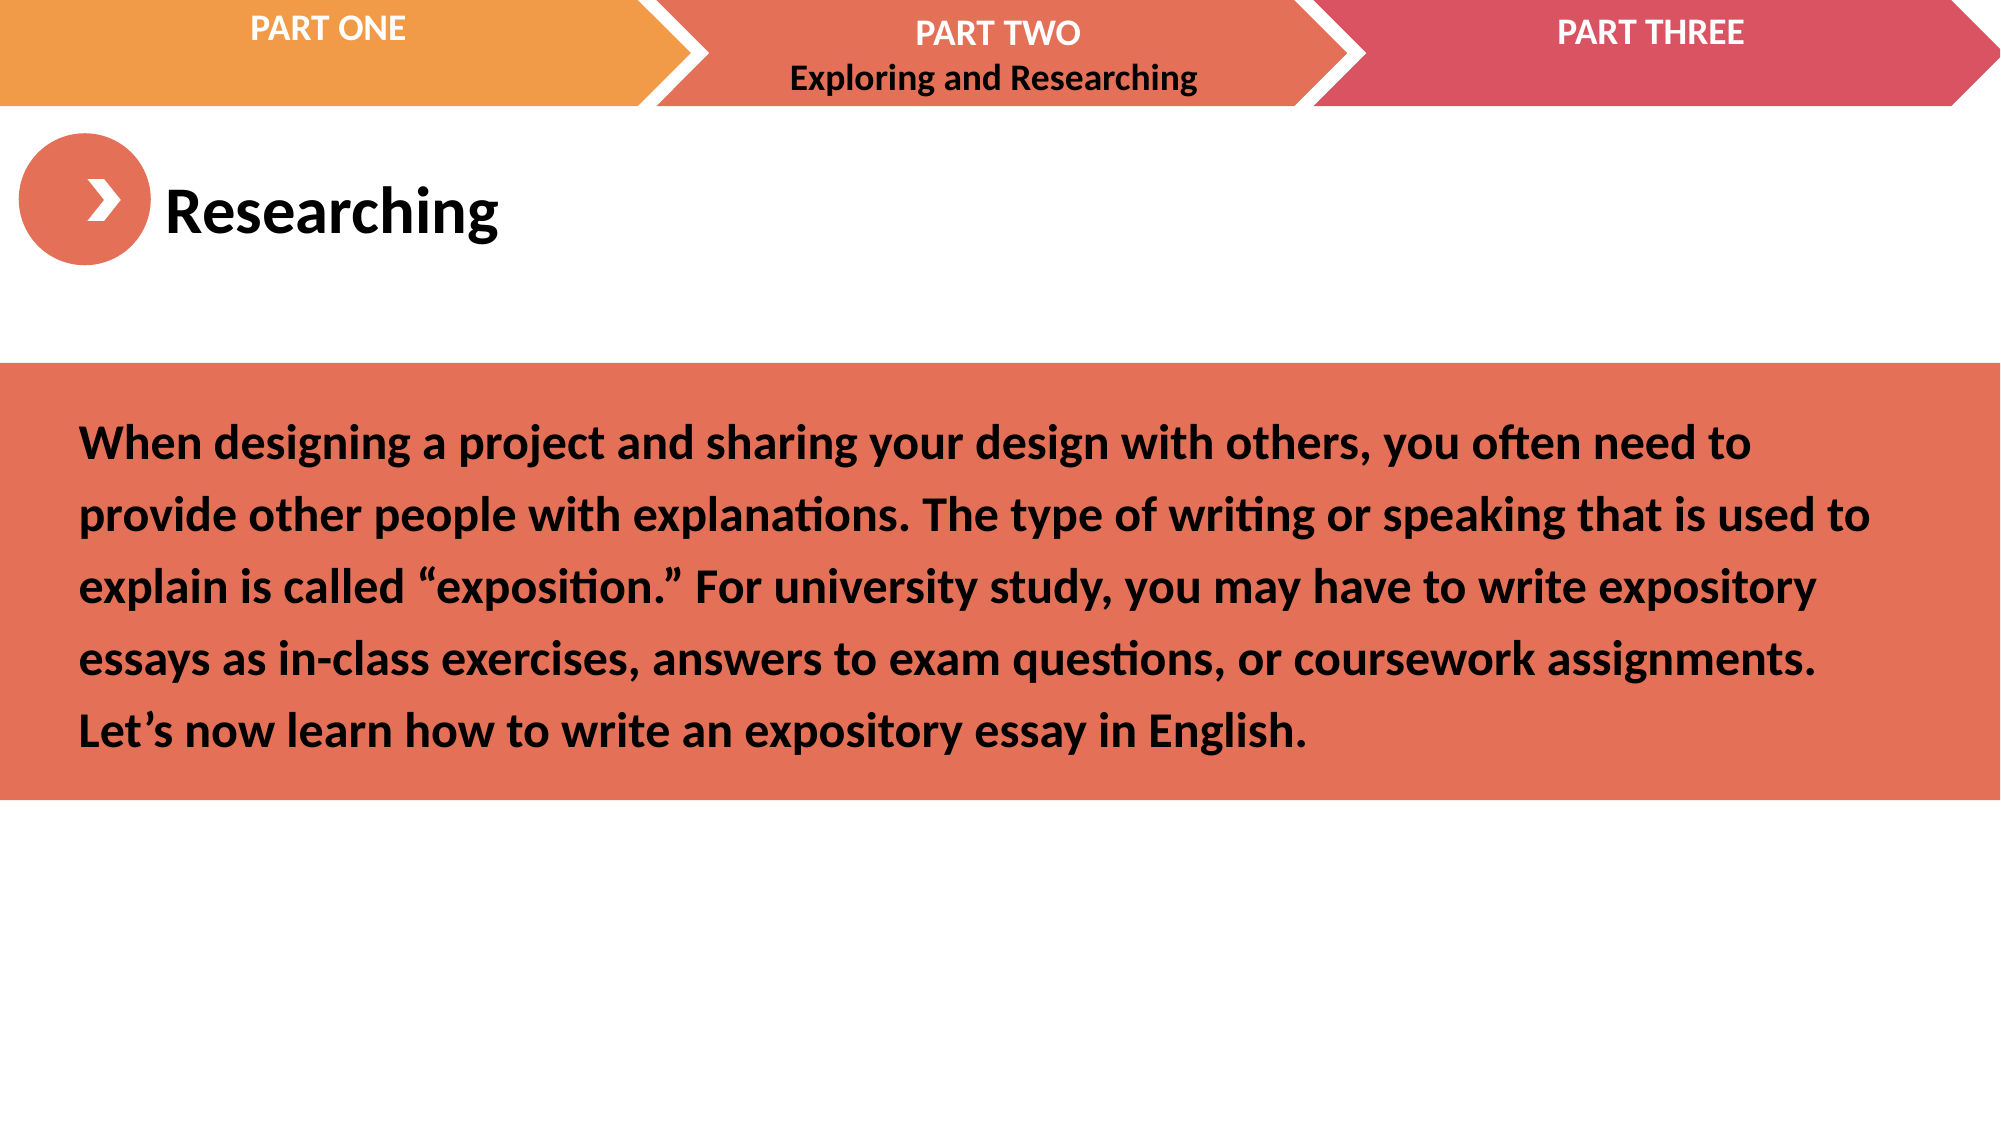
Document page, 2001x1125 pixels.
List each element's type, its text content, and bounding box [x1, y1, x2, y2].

text_box When designing a project and sharing your design with others, you often need to provide other people with explanations. The type of writing or speaking that is used to explain is called “exposition.” For university study, you may have to write expository essays as in-class exercises, answers to exam questions, or coursework assignments. Let’s now learn how to write an expository essay in English. [63, 390, 1937, 766]
